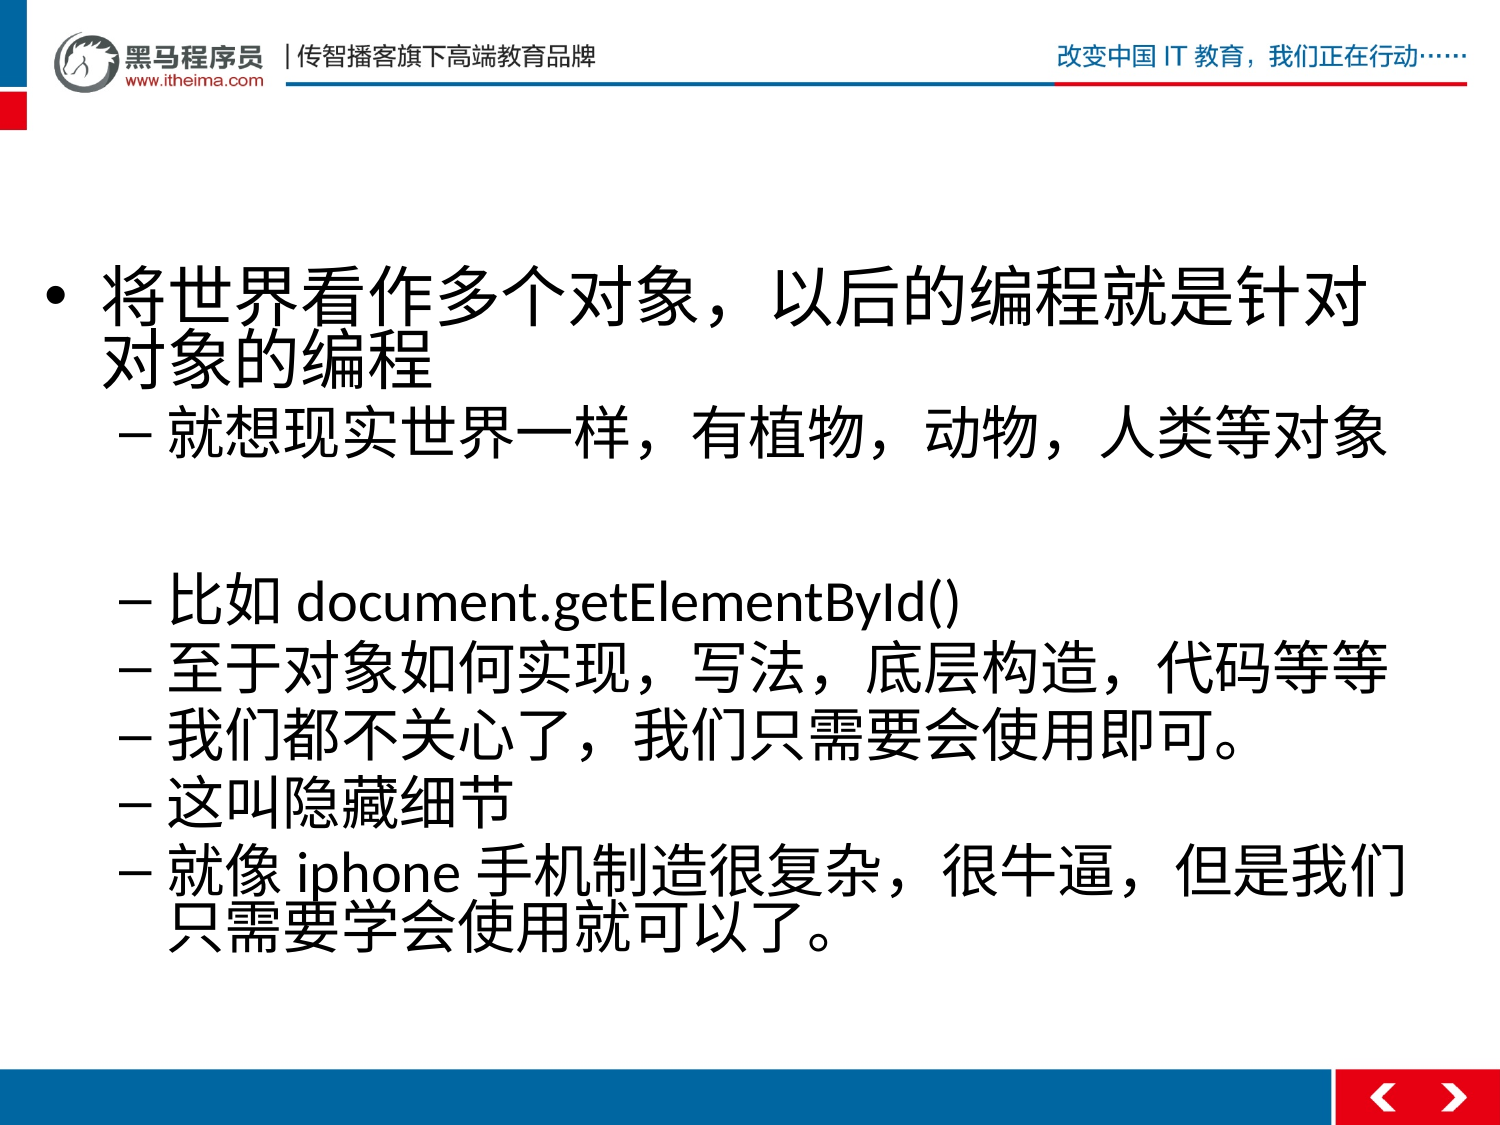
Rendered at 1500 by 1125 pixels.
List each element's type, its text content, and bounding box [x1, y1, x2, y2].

picture [0, 0, 1500, 1125]
list 将世界看作多个对象，以后的编程就是针对对象的编程 就想现实世界一样，有植物，动物，人类等对象 比如document.getElementById() 至于对象如何实现，写法，底层构造，代码等等 我们都不关心了，我们只需要会使用即可。 这叫隐藏细节 就像iphone手机制造很复杂，很牛逼，但是我们只需要学会使用就可以了。 [29, 262, 1425, 1005]
